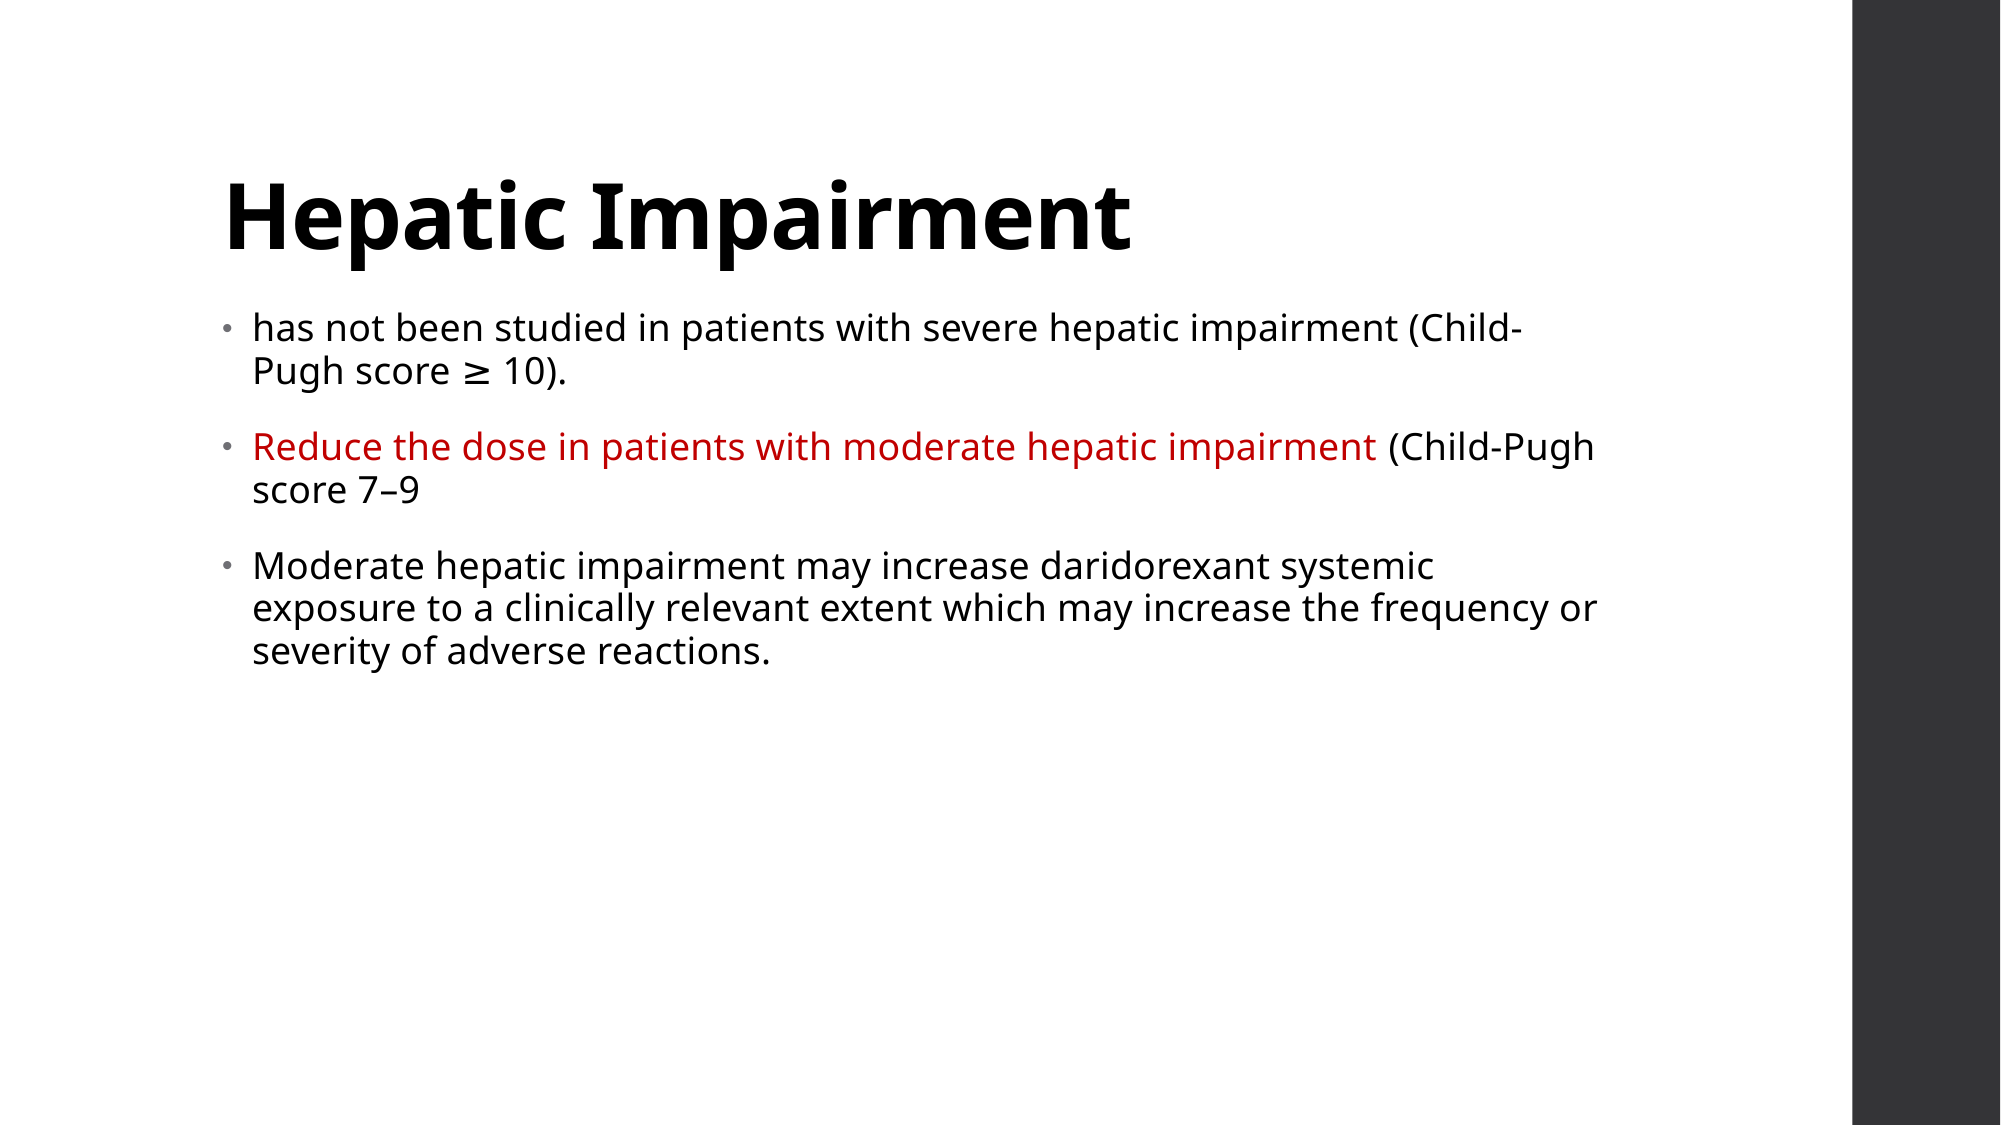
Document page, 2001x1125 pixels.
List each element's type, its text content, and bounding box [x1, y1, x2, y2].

list has not been studied in patients with severe hepatic impairment (Child-Pugh score ≥ 10). Reduce the dose in patients with moderate hepatic impairment (Child-Pugh score 7–9 Moderate hepatic impairment may increase daridorexant systemic exposure to a clinically relevant extent which may increase the frequency or severity of adverse reactions. [206, 299, 1617, 1014]
title Hepatic Impairment [206, 60, 1797, 278]
